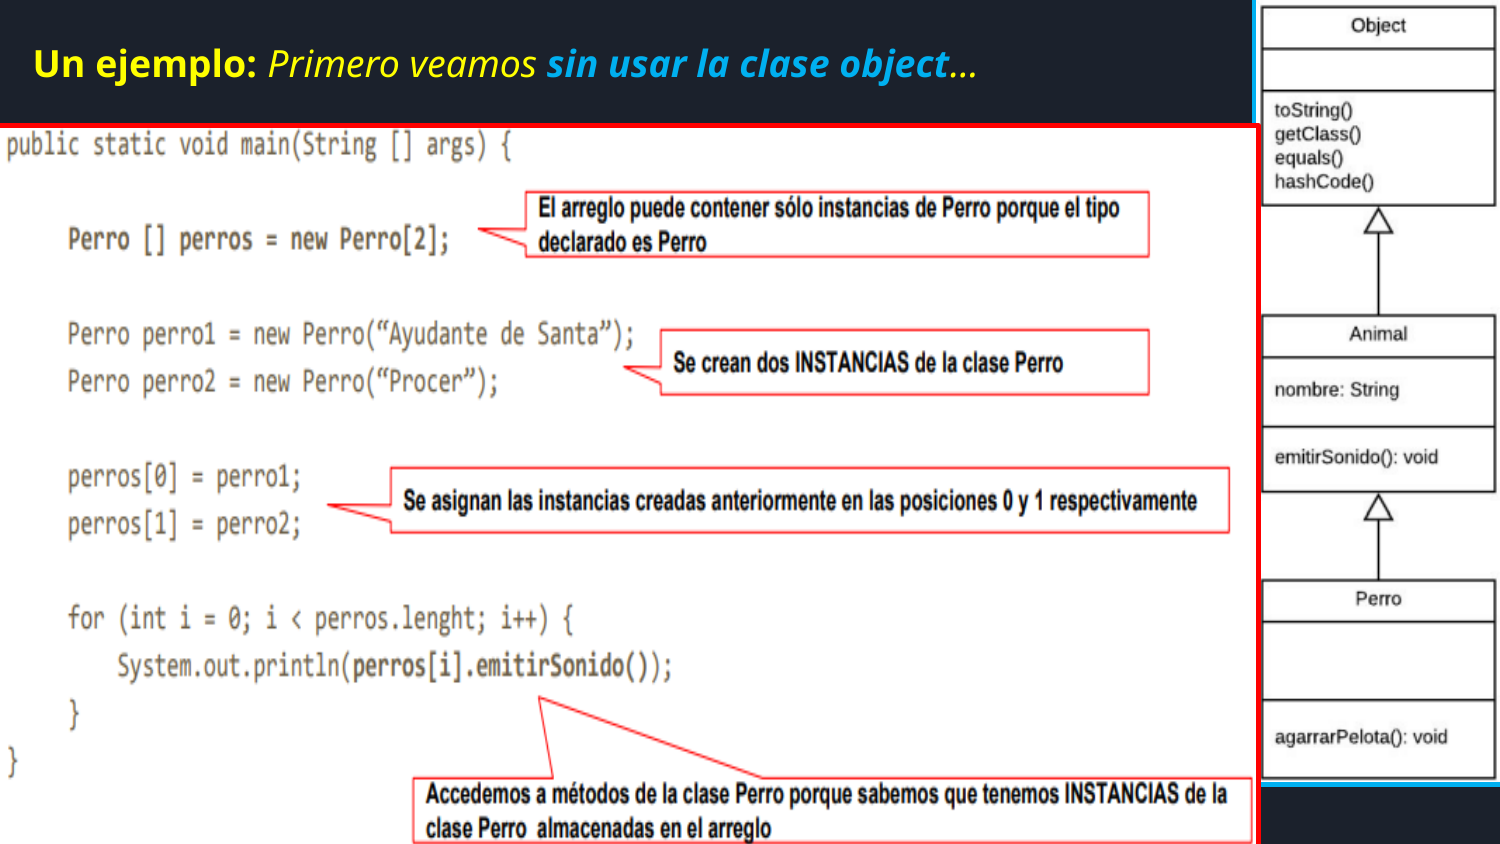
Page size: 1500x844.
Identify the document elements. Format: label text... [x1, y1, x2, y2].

picture [0, 0, 1500, 844]
text_box Un ejemplo: Primero veamos sin usar la clase object… [17, 24, 1172, 100]
